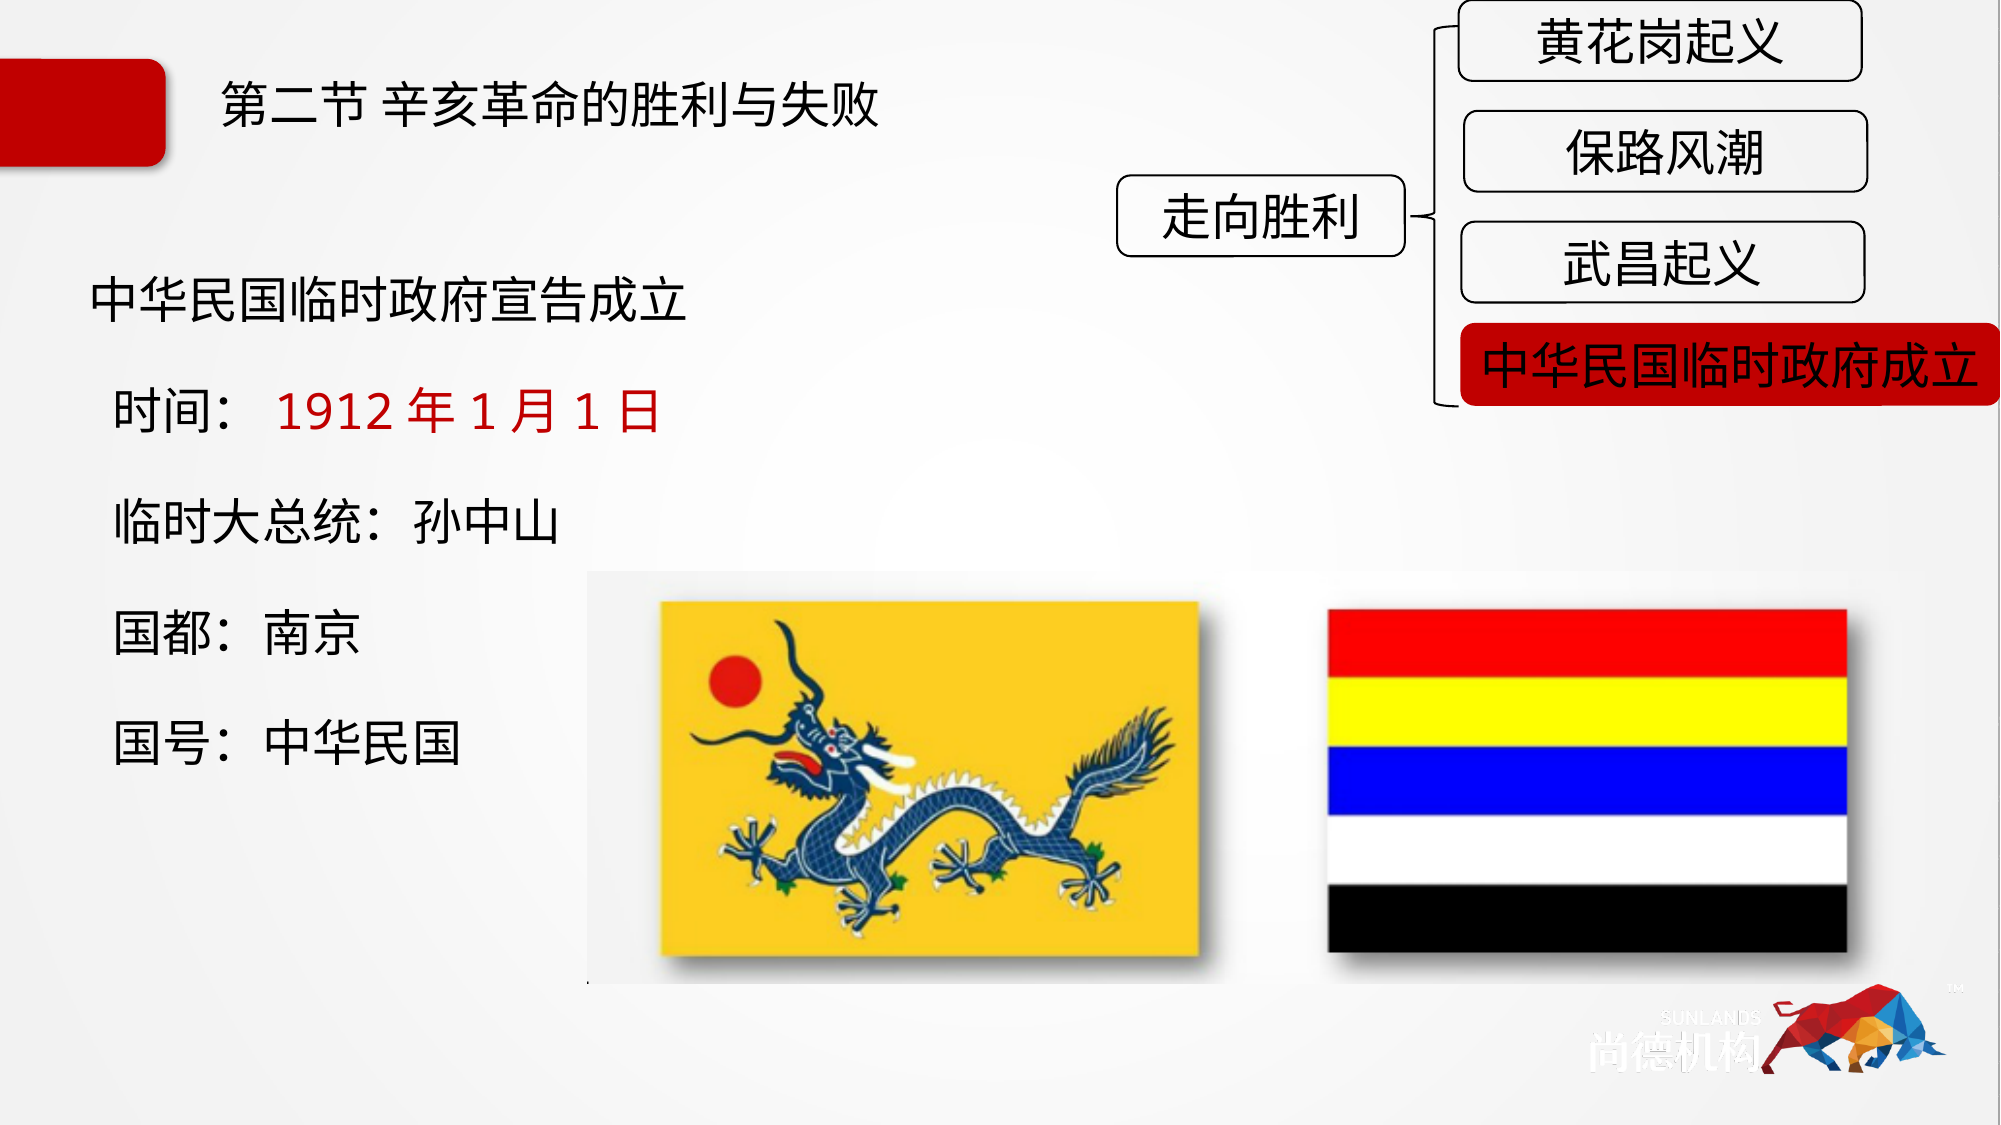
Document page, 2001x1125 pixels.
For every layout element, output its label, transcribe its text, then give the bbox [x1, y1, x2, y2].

list 中华民国临时政府宣告成立 时间：1912年1月1日 临时大总统：孙中山 国都：南京 国号：中华民国 [73, 200, 1799, 1066]
title 第二节 辛亥革命的胜利与失败 [204, 62, 1117, 152]
picture [0, 0, 2001, 1125]
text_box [1117, 0, 2000, 407]
